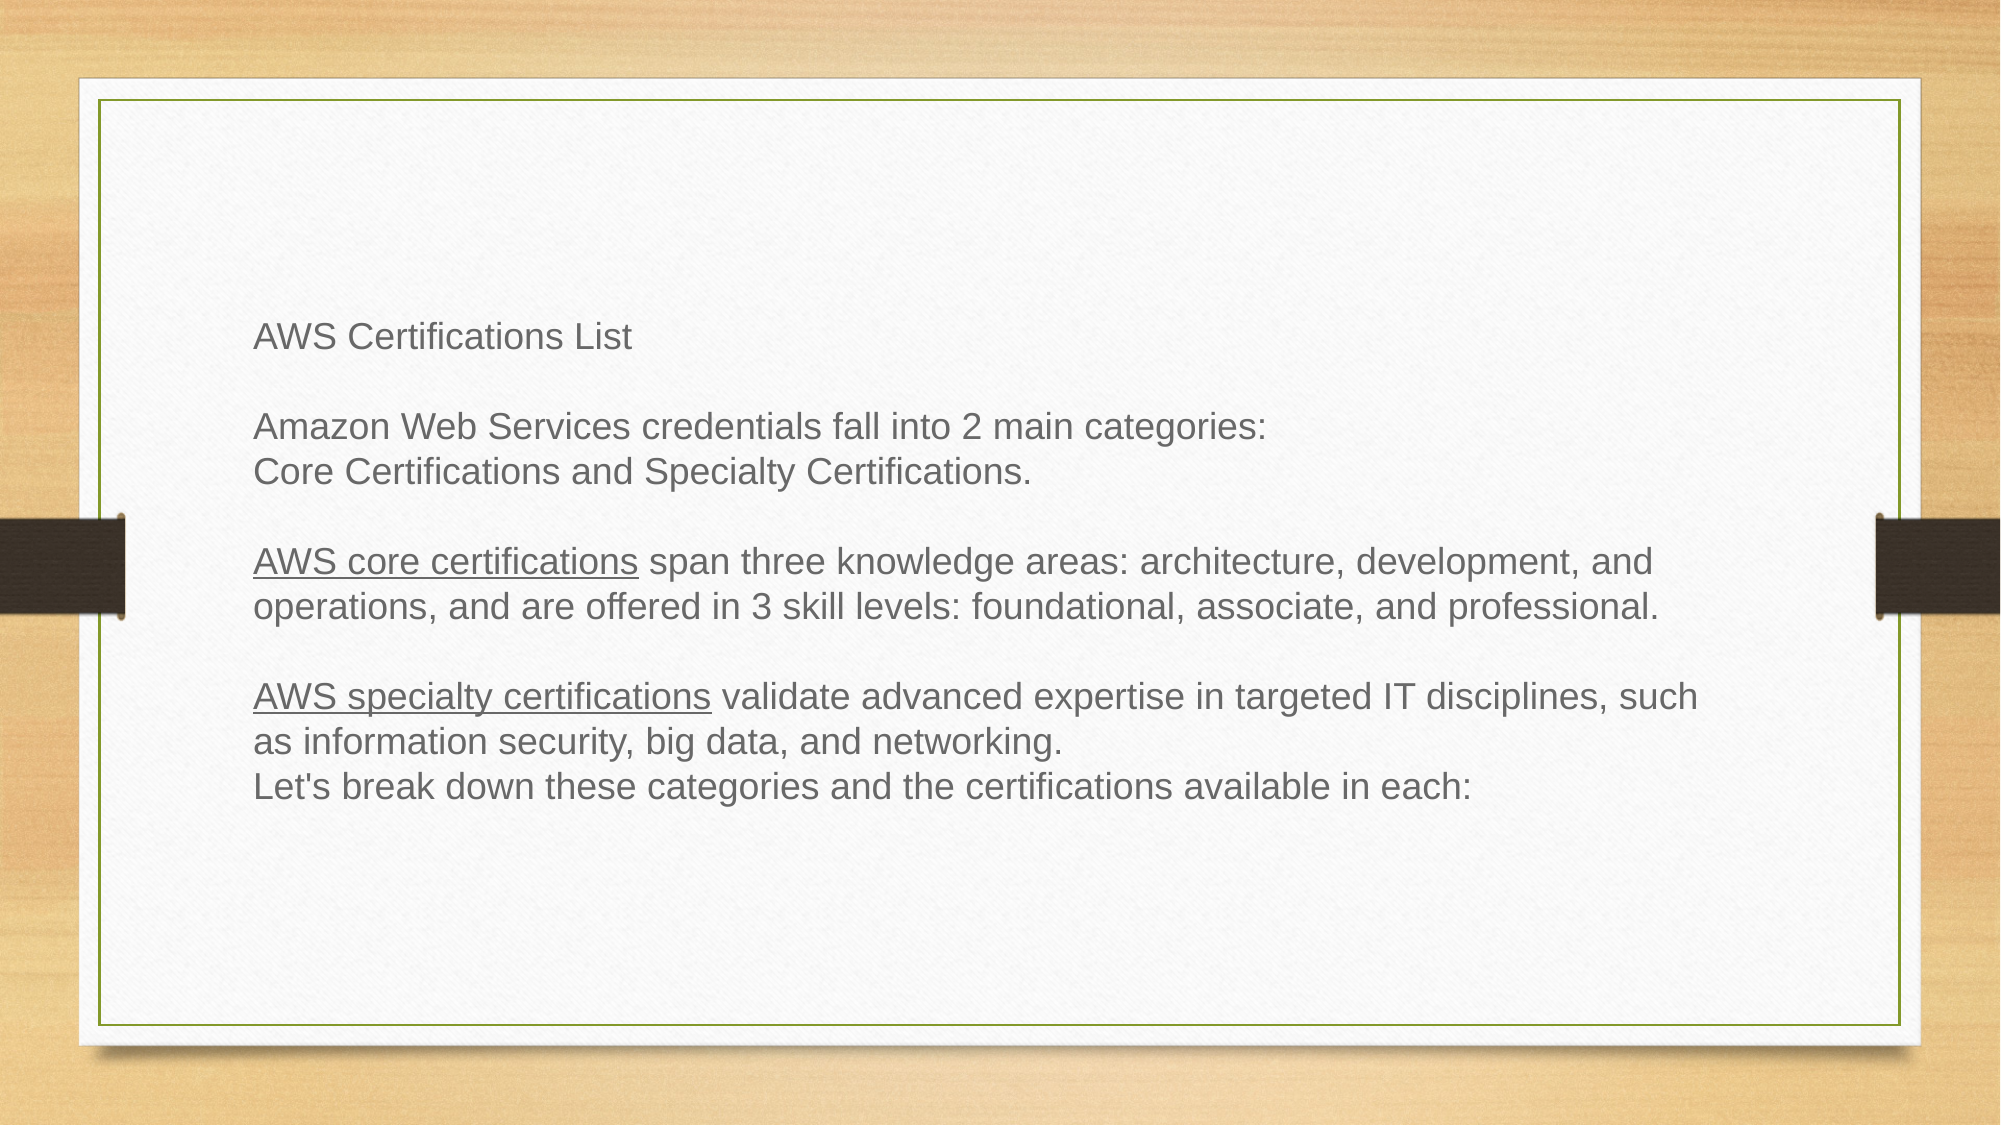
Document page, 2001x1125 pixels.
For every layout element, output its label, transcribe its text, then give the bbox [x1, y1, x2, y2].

picture [0, 0, 2001, 1125]
text_box AWS Certifications List Amazon Web Services credentials fall into 2 main categories: Core Certifications and Specialty Certifications. AWS core certifications span three knowledge areas: architecture, development, and operations, and are offered in 3 skill levels: foundational, associate, and professional. AWS specialty certifications validate advanced expertise in targeted IT disciplines, such as information security, big data, and networking. Let's break down these categories and the certifications available in each: [238, 304, 1762, 815]
